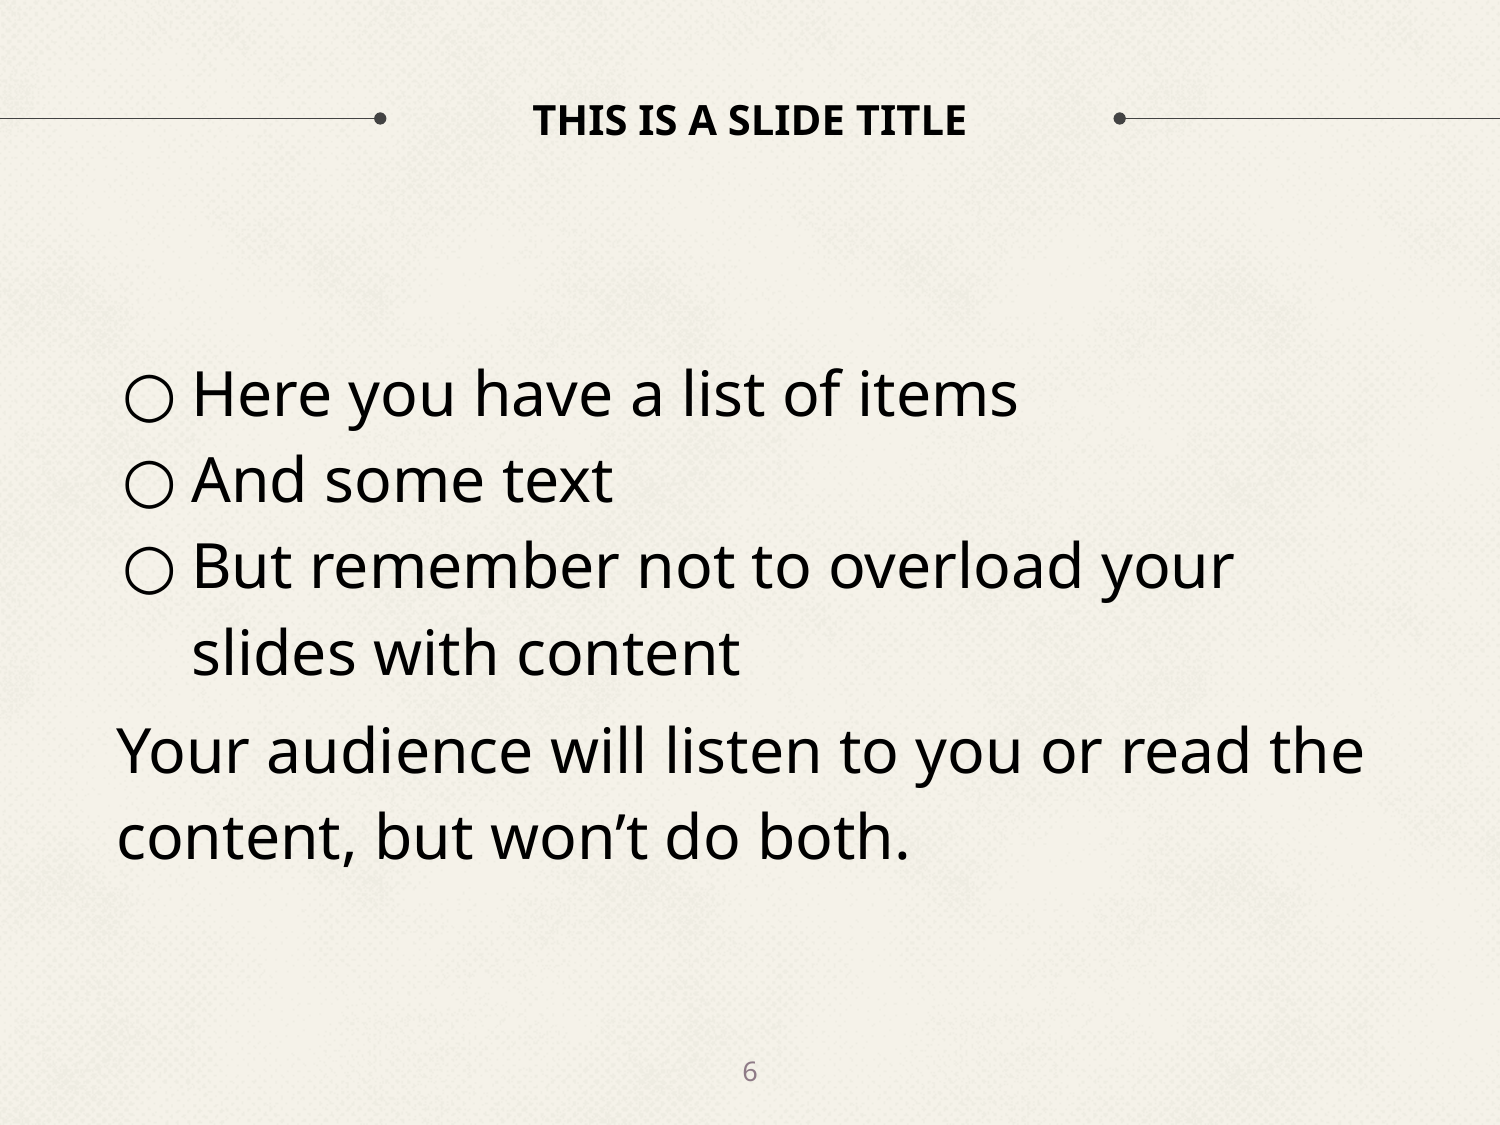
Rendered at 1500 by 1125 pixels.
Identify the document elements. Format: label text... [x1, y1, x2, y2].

list Here you have a list of items And some text But remember not to overload your slides with content Your audience will listen to you or read the content, but won’t do both. [101, 327, 1399, 1031]
picture [0, 0, 1500, 1125]
title THIS IS A SLIDE TITLE [430, 24, 1070, 213]
slide_number ‹#› [705, 1038, 795, 1125]
